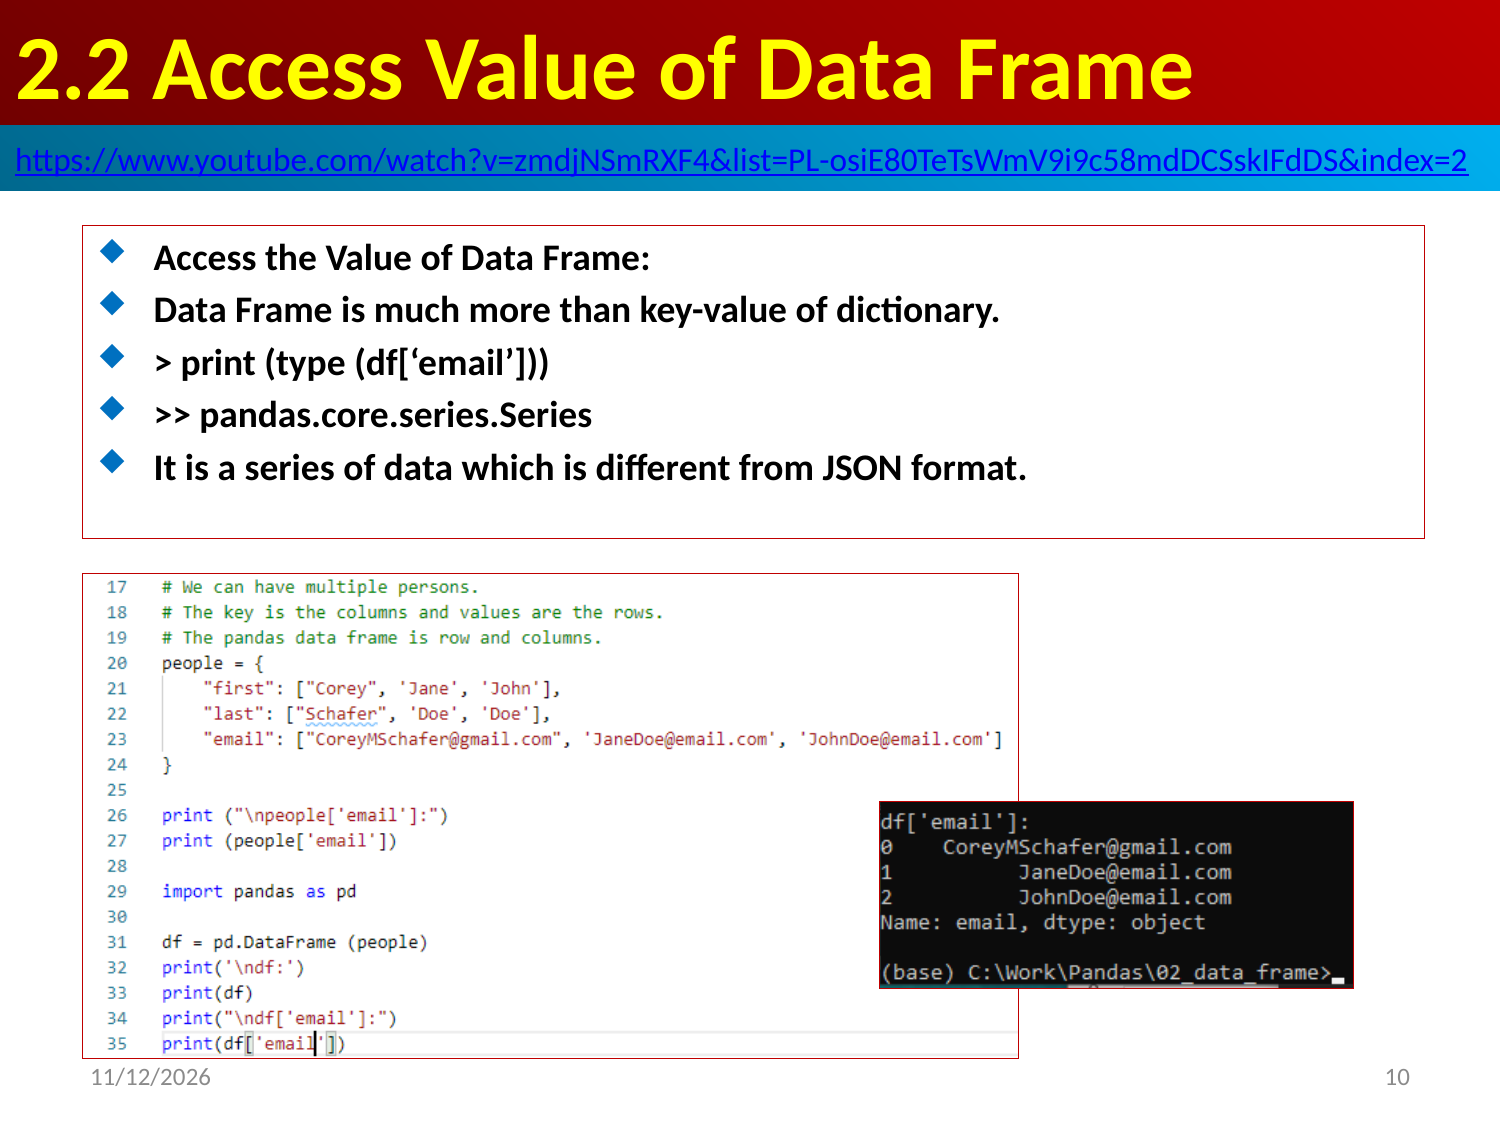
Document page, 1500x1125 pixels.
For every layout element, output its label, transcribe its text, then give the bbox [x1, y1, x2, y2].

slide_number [75, 1042, 425, 1109]
text_box https://www.youtube.com/watch?v=zmdjNSmRXF4&list=PL-osiE80TeTsWmV9i9c58mdDCSskIFdDS&index=2 [0, 125, 1500, 191]
picture [81, 572, 1354, 1059]
slide_number 10 [1074, 1042, 1425, 1109]
title 2.2 Access Value of Data Frame [0, 0, 1500, 125]
subtitle Access the Value of Data Frame: Data Frame is much more than key-value of dictionary. > print (type (df[‘email’])) >> pandas.core.series.Series It is a series of data which is different from JSON format. [82, 225, 1425, 539]
